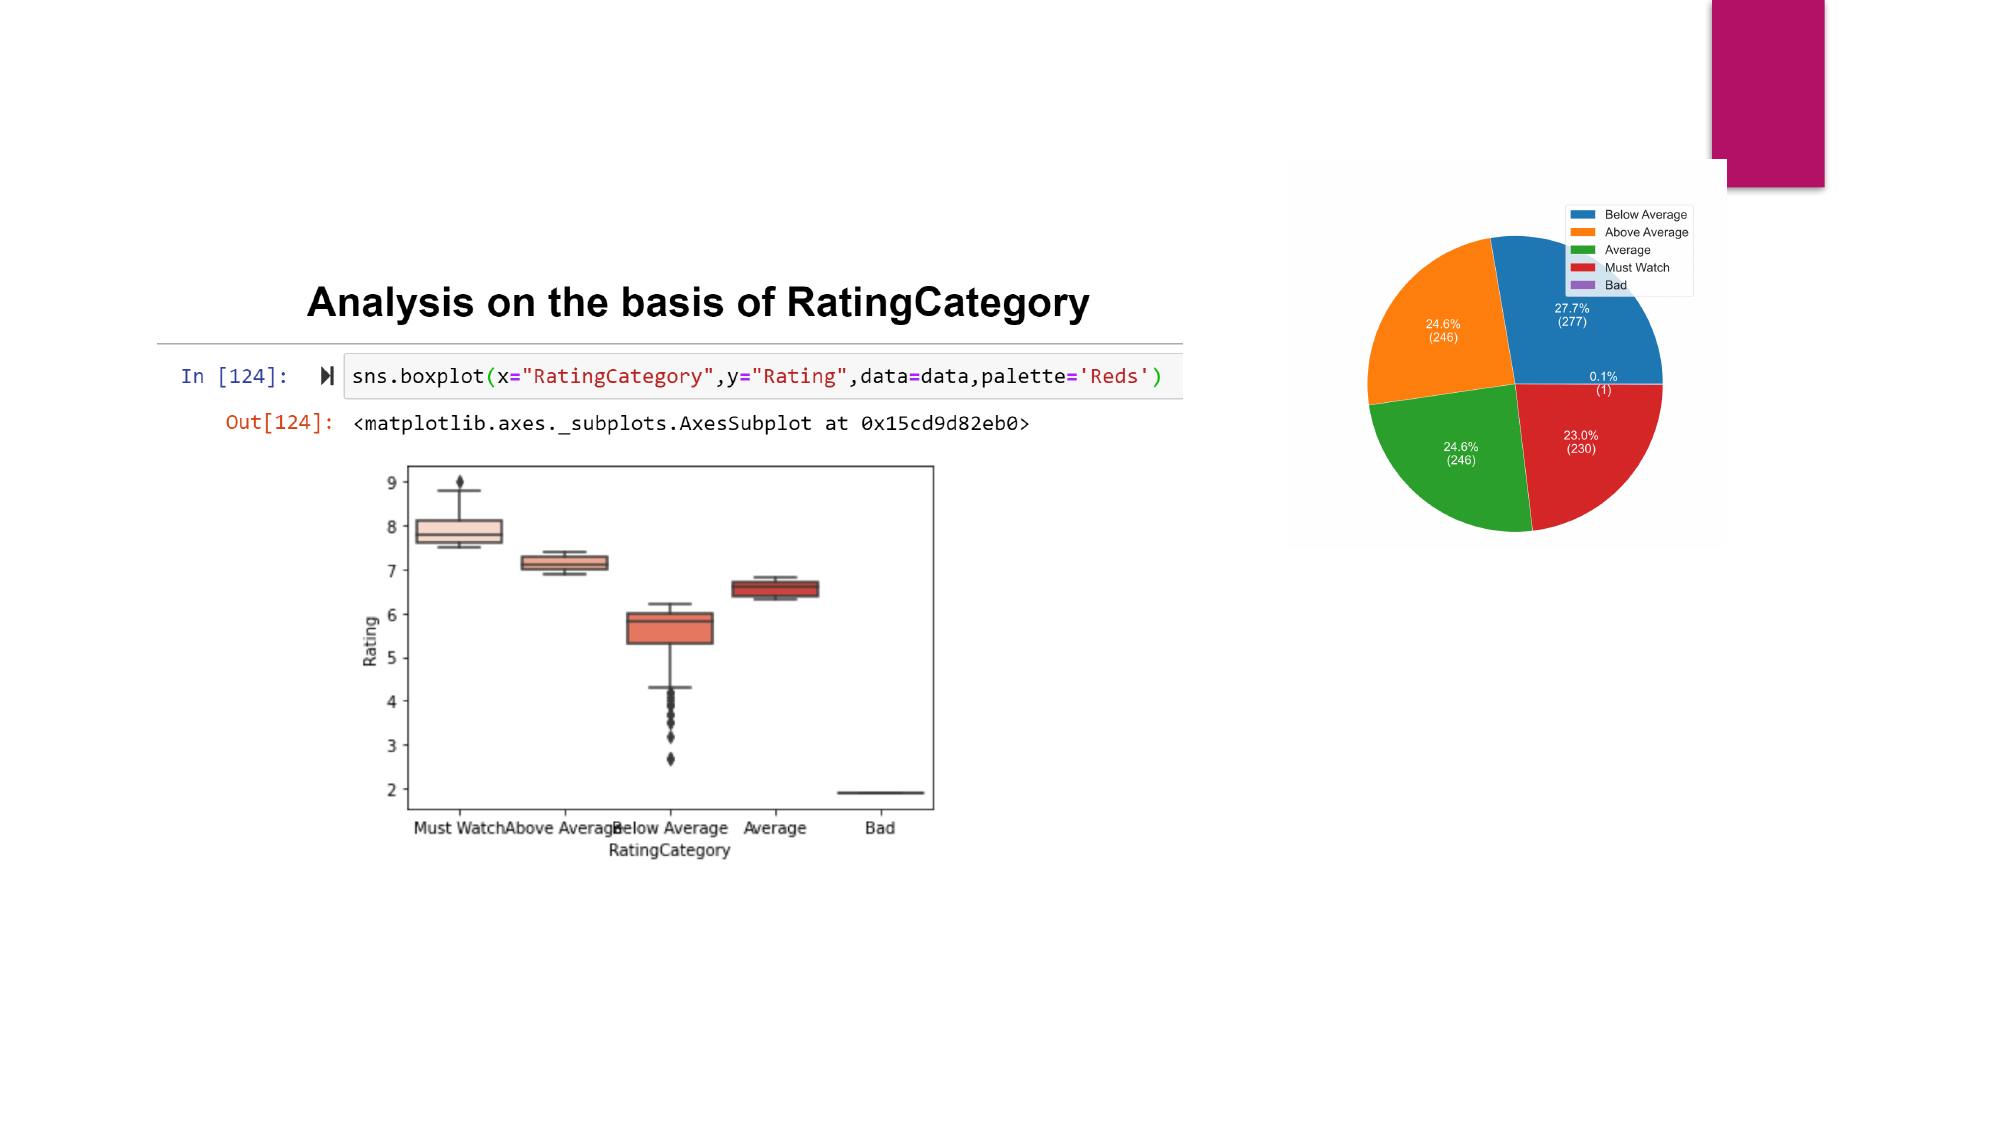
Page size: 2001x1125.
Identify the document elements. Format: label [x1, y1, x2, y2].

picture [157, 251, 1184, 867]
picture [1287, 159, 1727, 548]
